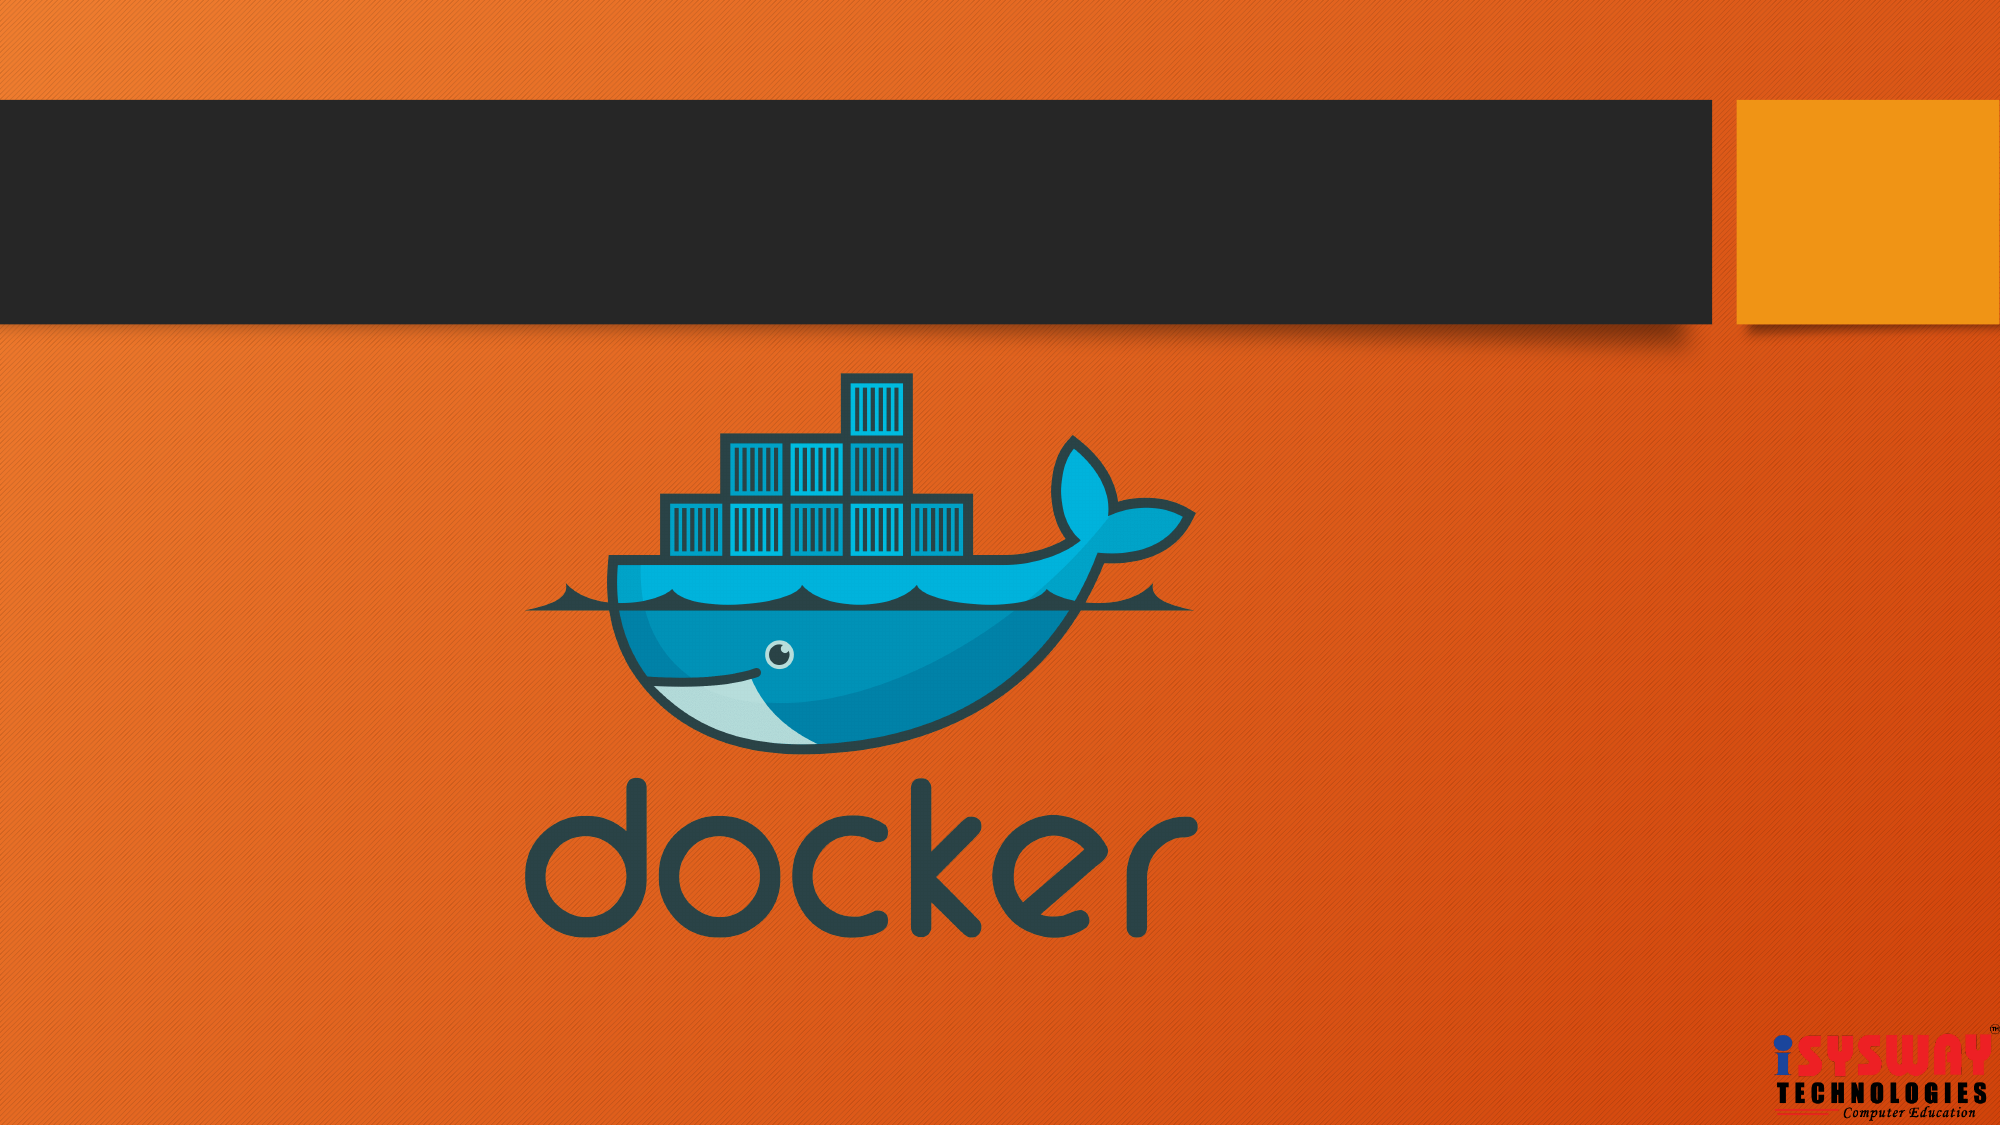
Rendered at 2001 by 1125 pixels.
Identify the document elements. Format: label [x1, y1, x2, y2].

picture [1736, 325, 2000, 347]
picture [1754, 992, 2000, 1125]
picture [0, 325, 1713, 948]
